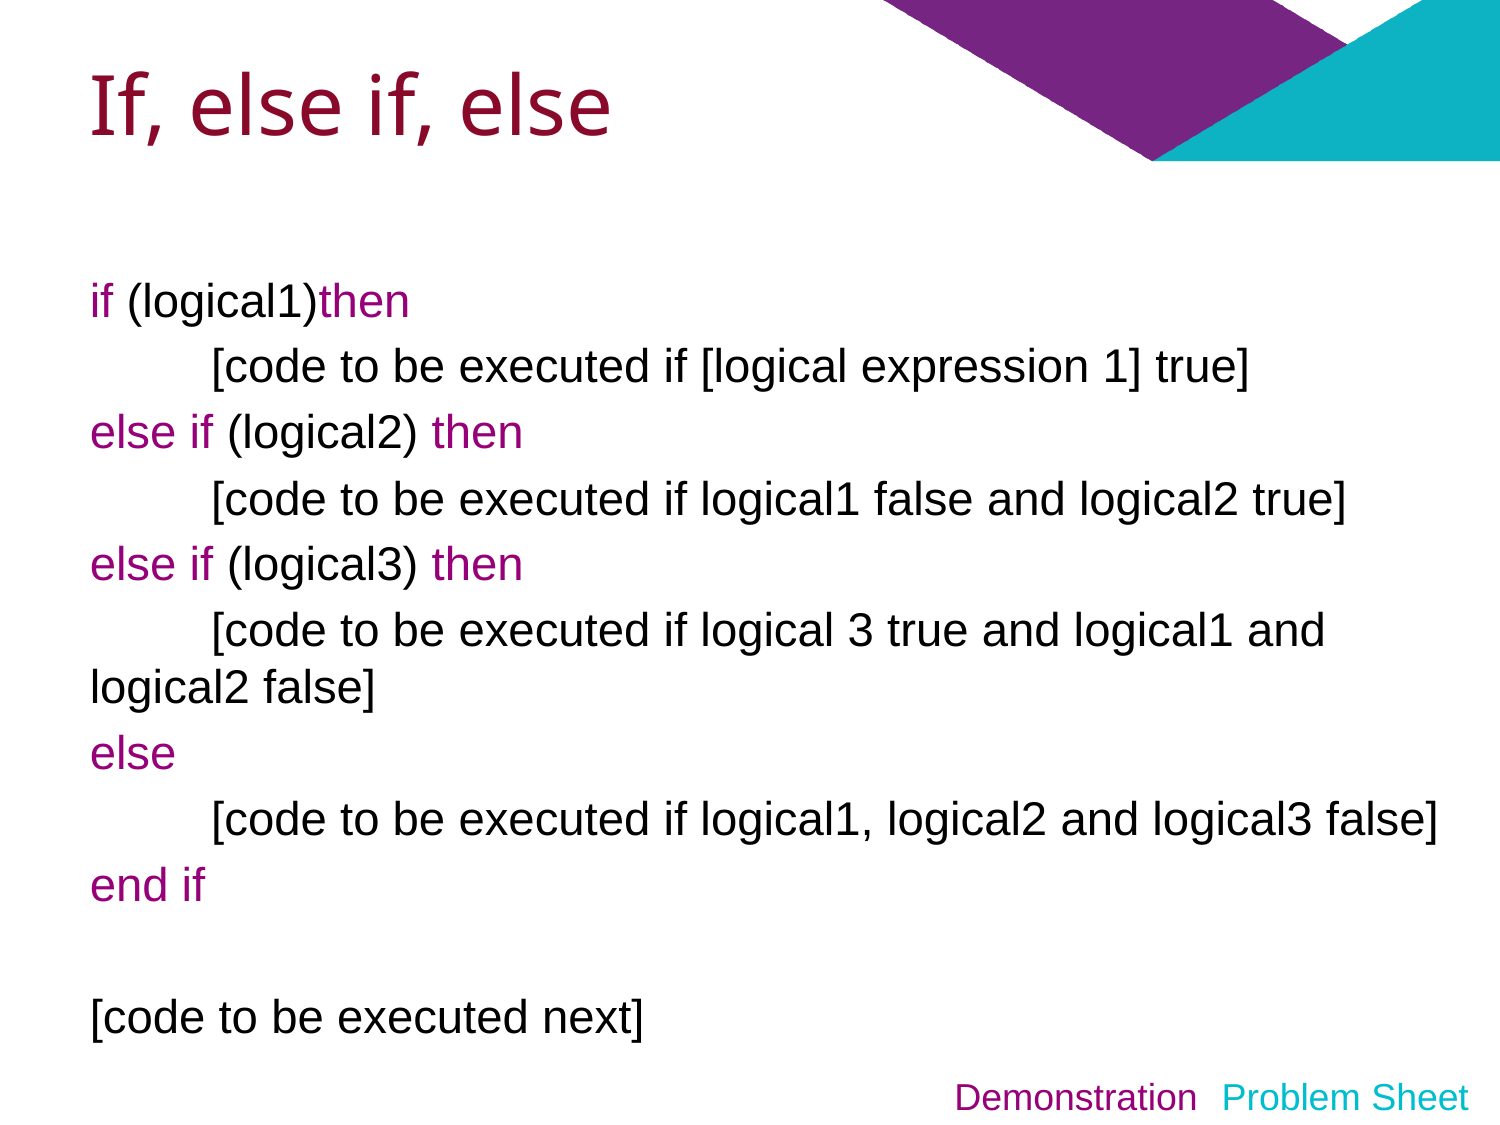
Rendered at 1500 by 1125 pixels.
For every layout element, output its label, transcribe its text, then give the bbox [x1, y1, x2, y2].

title If, else if, else [75, 45, 1425, 233]
text_box Problem Sheet [1206, 1065, 1486, 1125]
list if (logical1)then [code to be executed if [logical expression 1] true] else if (logical2) then [code to be executed if logical1 false and logical2 true] else if (logical3) then [code to be executed if logical 3 true and logical1 and logical2 false] else [code to be executed if logical1, logical2 and logical3 false] end if [code to be executed next] [75, 262, 1459, 1063]
picture [0, 0, 1500, 163]
text_box Demonstration [939, 1065, 1206, 1125]
